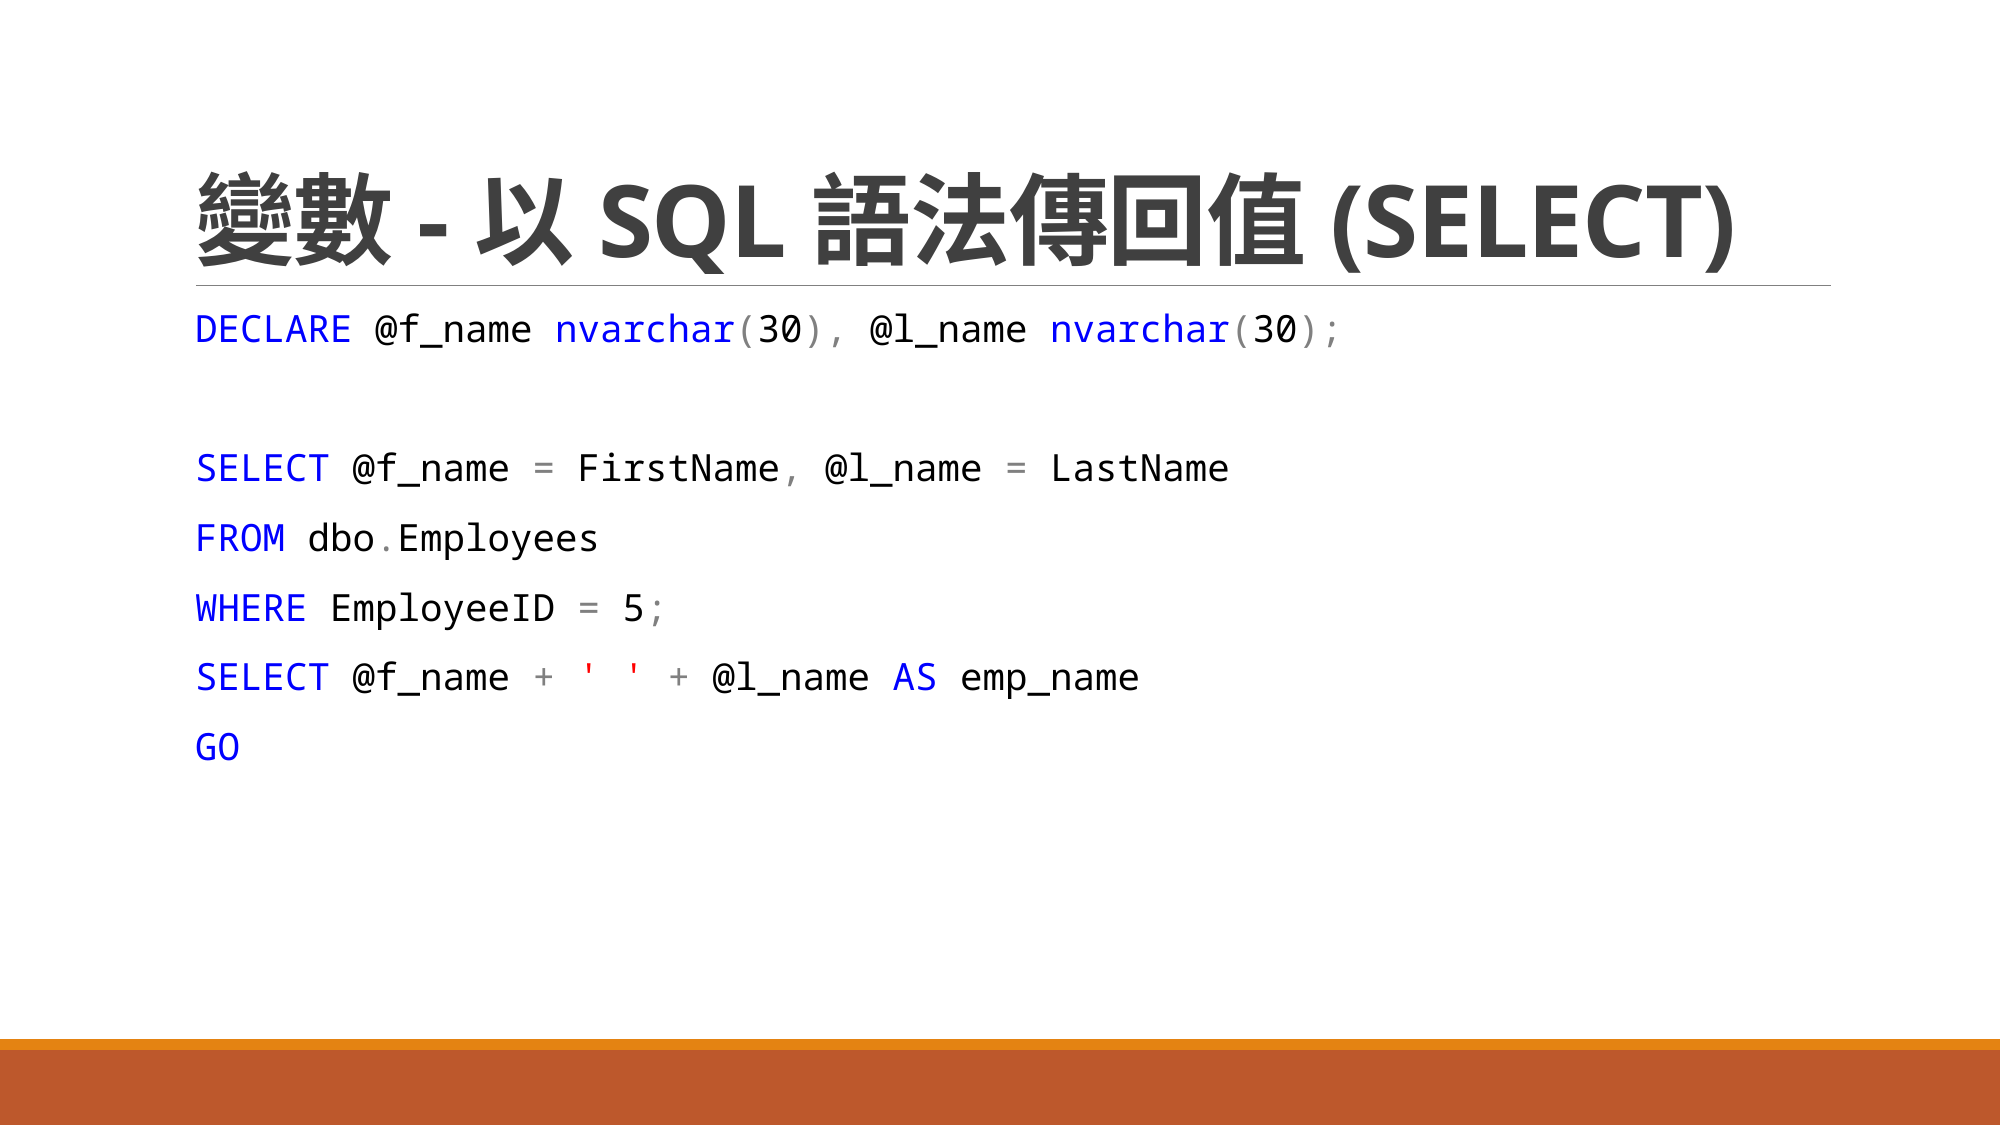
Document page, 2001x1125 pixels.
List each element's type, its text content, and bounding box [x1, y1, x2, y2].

list DECLARE @f_name nvarchar(30), @l_name nvarchar(30); SELECT @f_name = FirstName, @l_name = LastName FROM dbo.Employees WHERE EmployeeID = 5; SELECT @f_name + ' ' + @l_name AS emp_name GO [180, 302, 1830, 963]
title 變數-以SQL語法傳回值(SELECT) [180, 47, 1830, 285]
